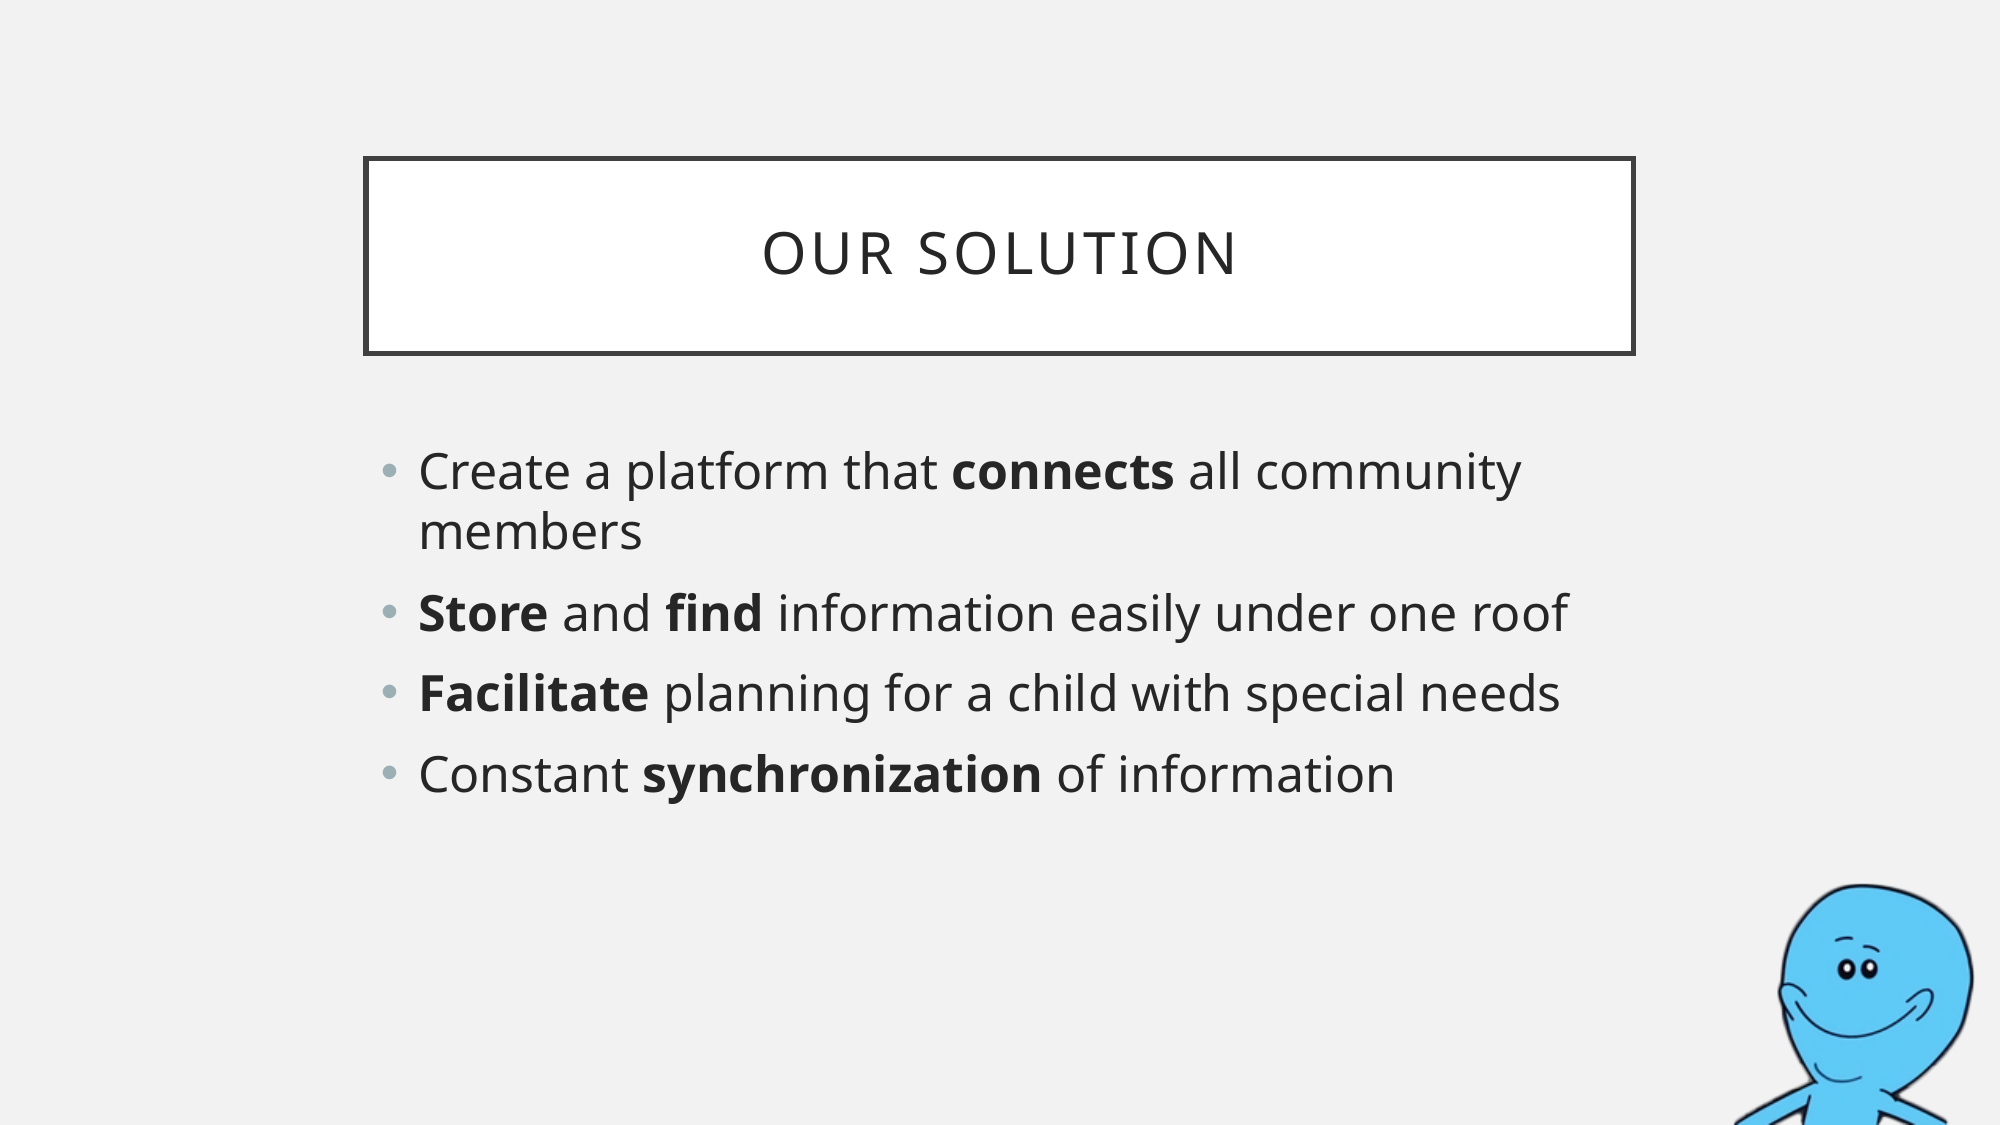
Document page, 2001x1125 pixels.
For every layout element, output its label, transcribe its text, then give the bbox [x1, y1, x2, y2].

text_box Create a platform that connects all community members Store and find information easily under one roof Facilitate planning for a child with special needs Constant synchronization of information [365, 432, 1634, 942]
text_box Our Solution [365, 158, 1634, 354]
picture [1729, 854, 2000, 1125]
